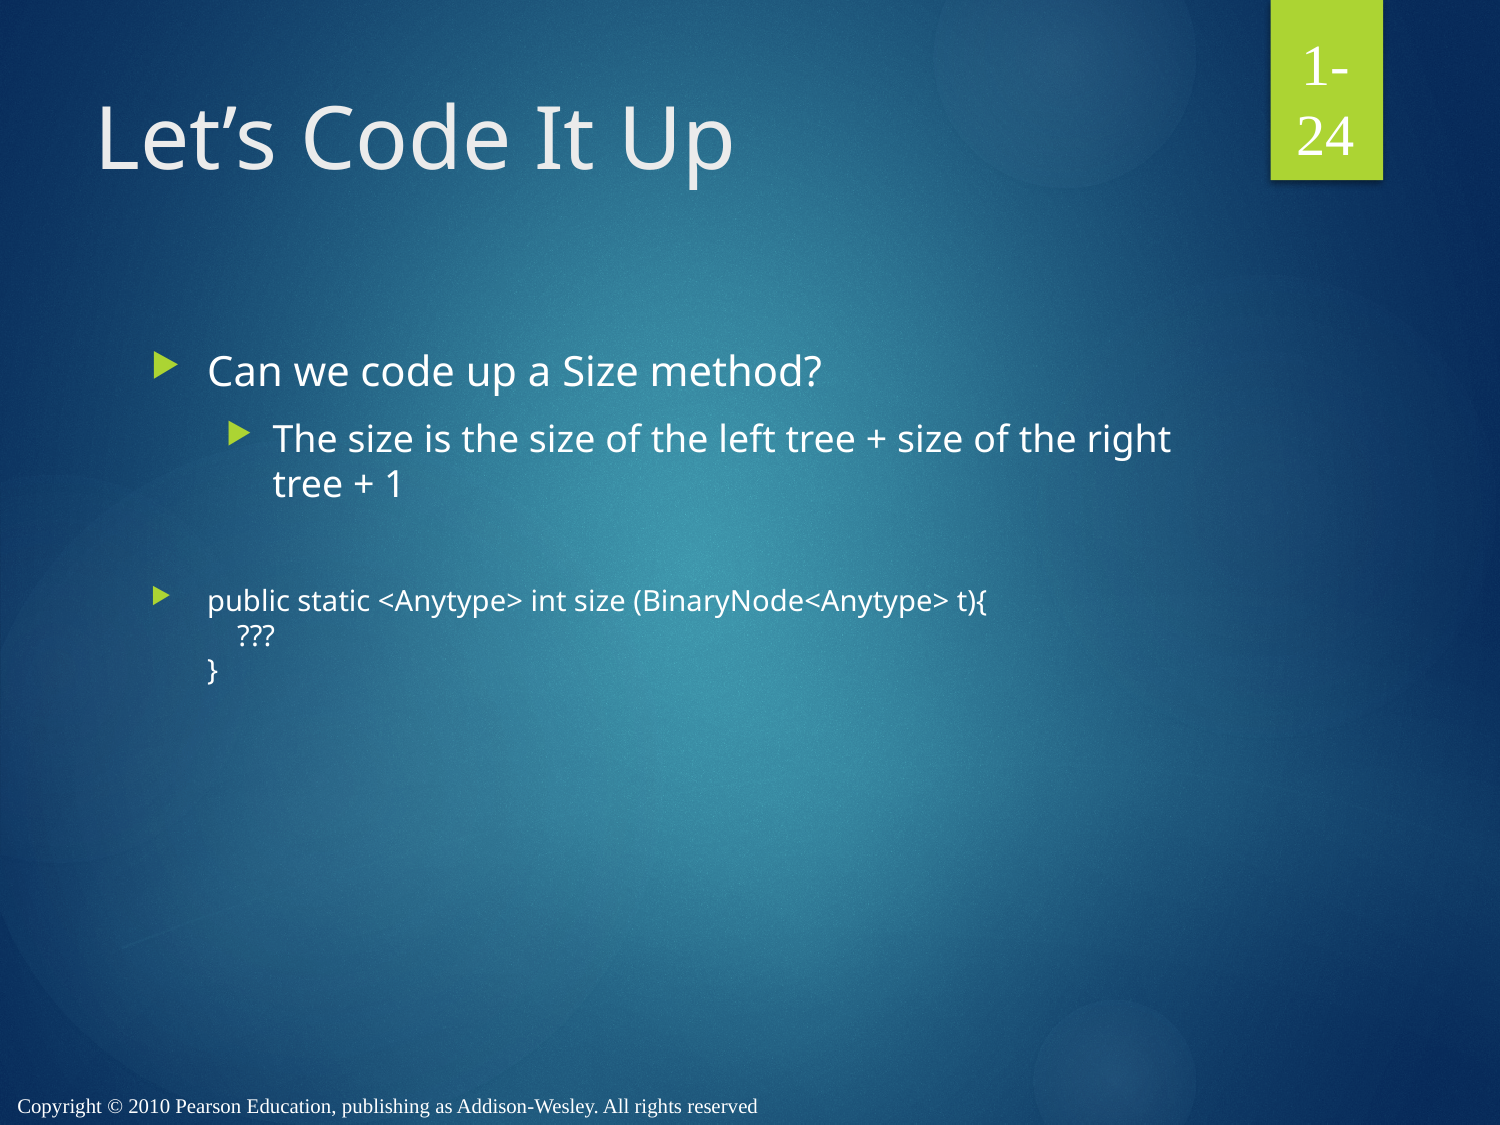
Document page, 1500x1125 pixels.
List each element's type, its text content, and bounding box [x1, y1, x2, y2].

list Can we code up a Size method? The size is the size of the left tree + size of the right tree + 1 public static <Anytype> int size (BinaryNode<Anytype> t){ ??? } [135, 336, 1237, 1025]
title Let’s Code It Up [79, 74, 1237, 304]
slide_number 1-24 [1273, 48, 1378, 175]
